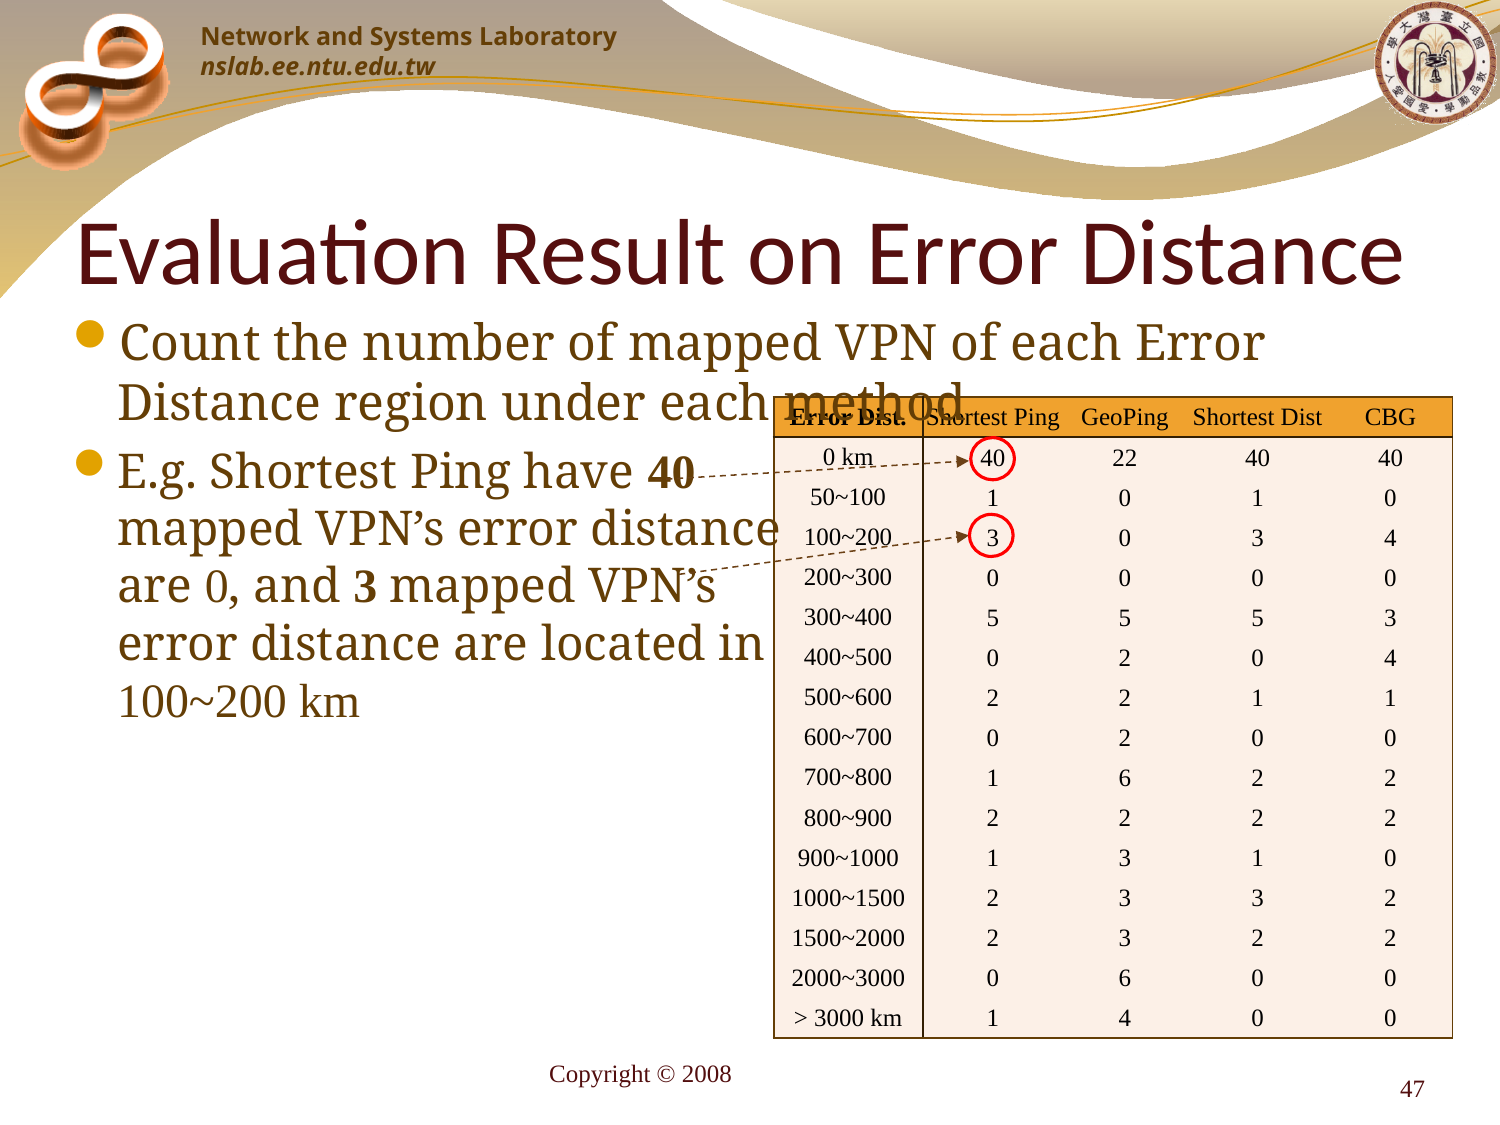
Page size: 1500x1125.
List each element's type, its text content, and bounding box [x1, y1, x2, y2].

table_cell 600~700 [775, 717, 922, 758]
table_cell 2 [1329, 918, 1452, 958]
table_cell 1 [1329, 677, 1452, 717]
table_cell 5 [924, 610, 1063, 637]
table_cell 500~600 [775, 677, 922, 717]
table_cell 0 [1329, 838, 1452, 878]
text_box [678, 535, 970, 575]
text_box Count the number of mapped VPN of each Error Distance region under each method E.g. Shortest Ping have 40 mapped VPN’s error distance are 0, and 3 mapped VPN’s error distance are located in 100~200 km [57, 303, 1467, 610]
table_cell 0 [1329, 717, 1452, 758]
table_cell 2 [1063, 717, 1187, 758]
table_cell 3 [1063, 878, 1187, 918]
table_cell 6 [1063, 758, 1187, 798]
picture [0, 0, 188, 177]
picture [1371, 0, 1500, 115]
text_box [967, 512, 1016, 559]
slide_number 47 [1299, 1042, 1425, 1103]
table_cell 2 [924, 918, 1063, 958]
table_cell 3 [1187, 878, 1329, 918]
table_cell 2 [1329, 798, 1452, 838]
table_cell 3 [1329, 610, 1452, 637]
table_cell 2 [1187, 798, 1329, 838]
table_cell 1 [924, 758, 1063, 798]
table_cell 0 [1187, 998, 1329, 1037]
table_cell 1 [1187, 838, 1329, 878]
table_cell 2 [1063, 637, 1187, 677]
table_cell 0 [1187, 637, 1329, 677]
title Evaluation Result on Error Distance [75, 115, 1500, 304]
table_cell 700~800 [775, 758, 922, 798]
table_cell 1 [924, 838, 1063, 878]
table_cell 900~1000 [775, 838, 922, 878]
table_cell 2 [924, 677, 1063, 717]
table_cell 0 [1187, 717, 1329, 758]
table_cell 0 [924, 637, 1063, 677]
text_box [968, 435, 1017, 482]
table_cell > 3000 km [775, 998, 922, 1037]
table_cell 3 [1063, 918, 1187, 958]
table_cell 0 [924, 717, 1063, 758]
table_cell 0 [924, 958, 1063, 998]
table_cell 2 [1329, 758, 1452, 798]
table_cell 6 [1063, 958, 1187, 998]
table_cell 4 [1063, 998, 1187, 1037]
table_cell 2 [1187, 758, 1329, 798]
table_cell 0 [1187, 958, 1329, 998]
table_cell 0 [1329, 998, 1452, 1037]
table_cell 2 [1187, 918, 1329, 958]
table_cell 300~400 [775, 610, 922, 637]
table_cell 400~500 [775, 637, 922, 677]
table_cell 1000~1500 [775, 878, 922, 918]
table_cell 2 [1063, 677, 1187, 717]
table_cell 4 [1329, 637, 1452, 677]
table_cell 5 [1187, 610, 1329, 637]
table_cell 0 [1329, 958, 1452, 998]
table_cell 1 [924, 998, 1063, 1037]
table_cell 2000~3000 [775, 958, 922, 998]
footer Copyright © 2008 [548, 1042, 1100, 1103]
table_cell 2 [924, 798, 1063, 838]
table_cell 800~900 [775, 798, 922, 838]
list [75, 322, 1500, 1043]
table_cell 2 [924, 878, 1063, 918]
table_cell 3 [1063, 838, 1187, 878]
table_cell 1 [1187, 677, 1329, 717]
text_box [655, 460, 970, 481]
table_cell 2 [1329, 878, 1452, 918]
table_cell 2 [1063, 798, 1187, 838]
table_cell 1500~2000 [775, 918, 922, 958]
table_cell 5 [1063, 610, 1187, 637]
